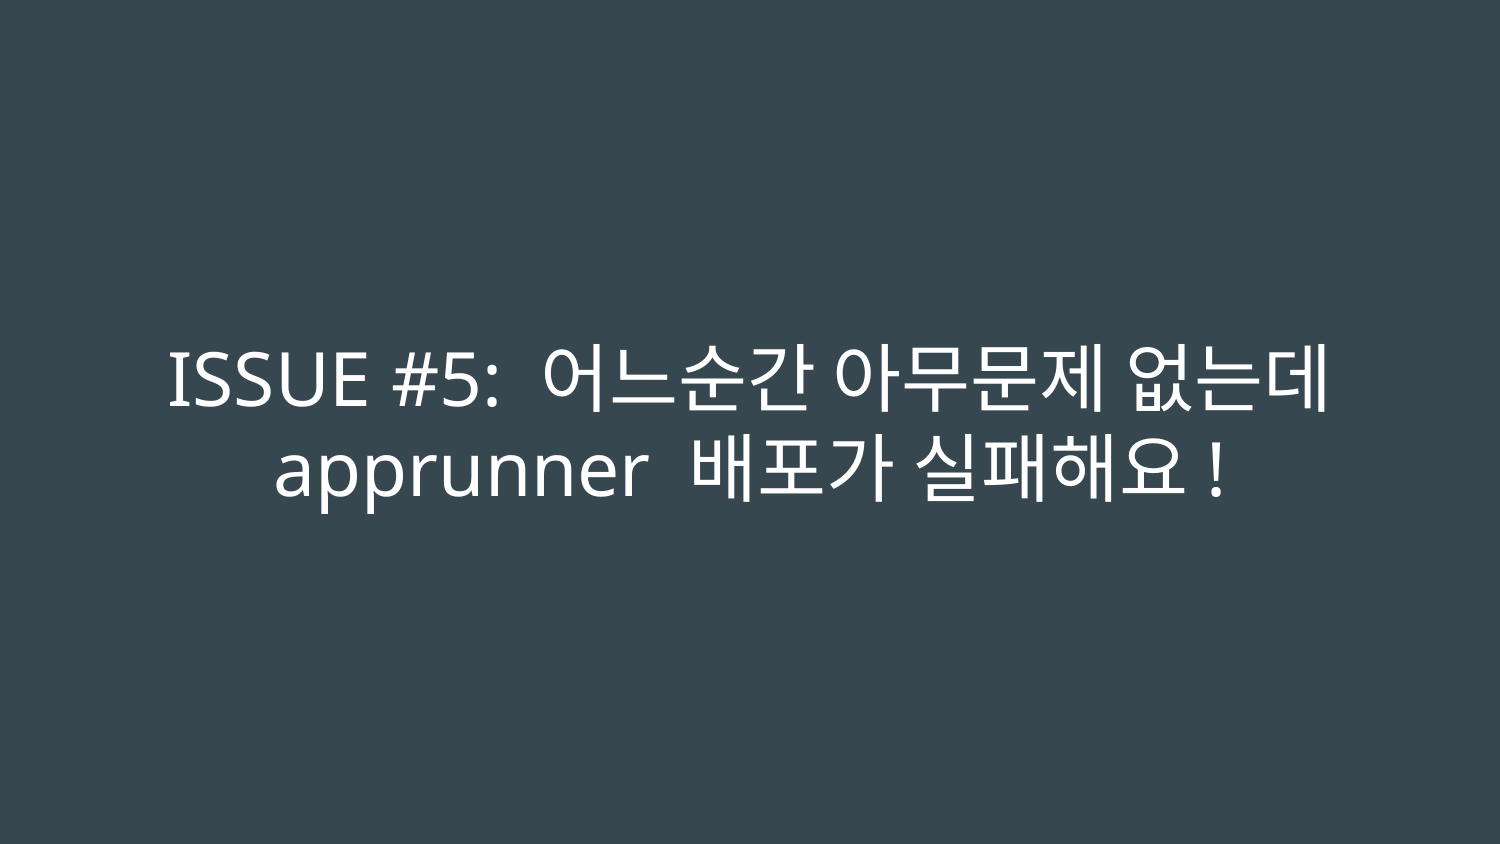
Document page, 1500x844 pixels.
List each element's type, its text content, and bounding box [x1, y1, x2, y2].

title ISSUE #5: 어느순간 아무문제 없는데 apprunner 배포가 실패해요! [105, 277, 1394, 567]
